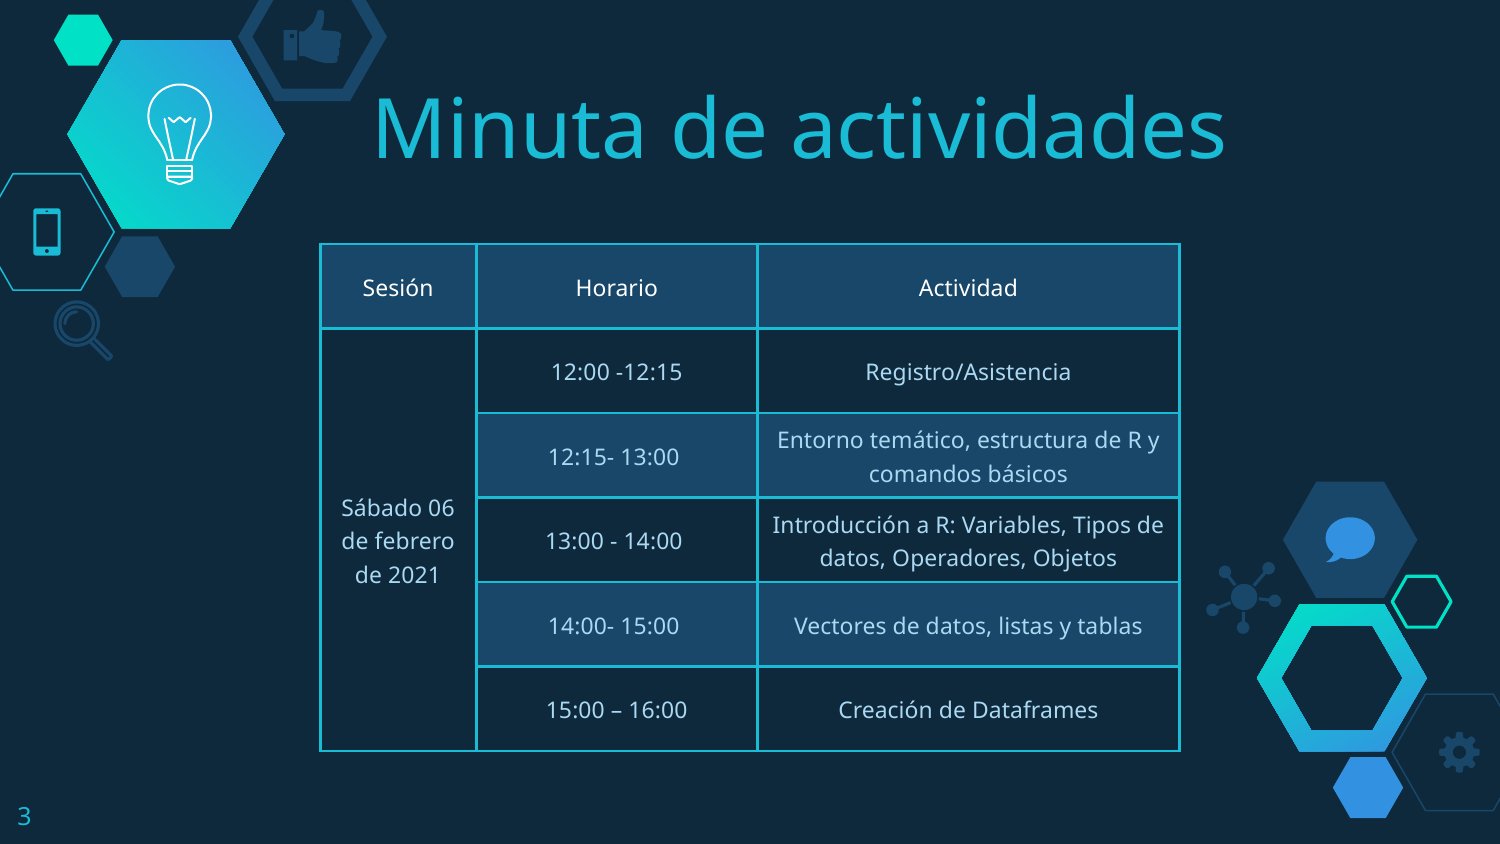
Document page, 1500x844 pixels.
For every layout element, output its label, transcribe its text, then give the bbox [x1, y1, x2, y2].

table_cell Sábado 06 de febrero de 2021 [322, 330, 475, 750]
table_header Actividad [759, 245, 1178, 327]
table_cell 15:00 – 16:00 [478, 668, 756, 750]
table_cell Entorno temático, estructura de R y comandos básicos [759, 414, 1178, 496]
table_header Sesión [322, 245, 475, 327]
table_cell Introducción a R: Variables, Tipos de datos, Operadores, Objetos [759, 499, 1178, 581]
table_cell 12:00 -12:15 [478, 330, 756, 412]
table_cell 13:00 - 14:00 [478, 499, 756, 581]
title Minuta de actividades [356, 60, 1500, 167]
table_cell Registro/Asistencia [759, 330, 1178, 412]
slide_number 3 [2, 785, 93, 844]
table_cell 14:00- 15:00 [478, 583, 756, 665]
table_cell Creación de Dataframes [759, 668, 1178, 750]
table_cell Vectores de datos, listas y tablas [759, 583, 1178, 665]
table_header Horario [478, 245, 756, 327]
table_cell 12:15- 13:00 [478, 414, 756, 496]
